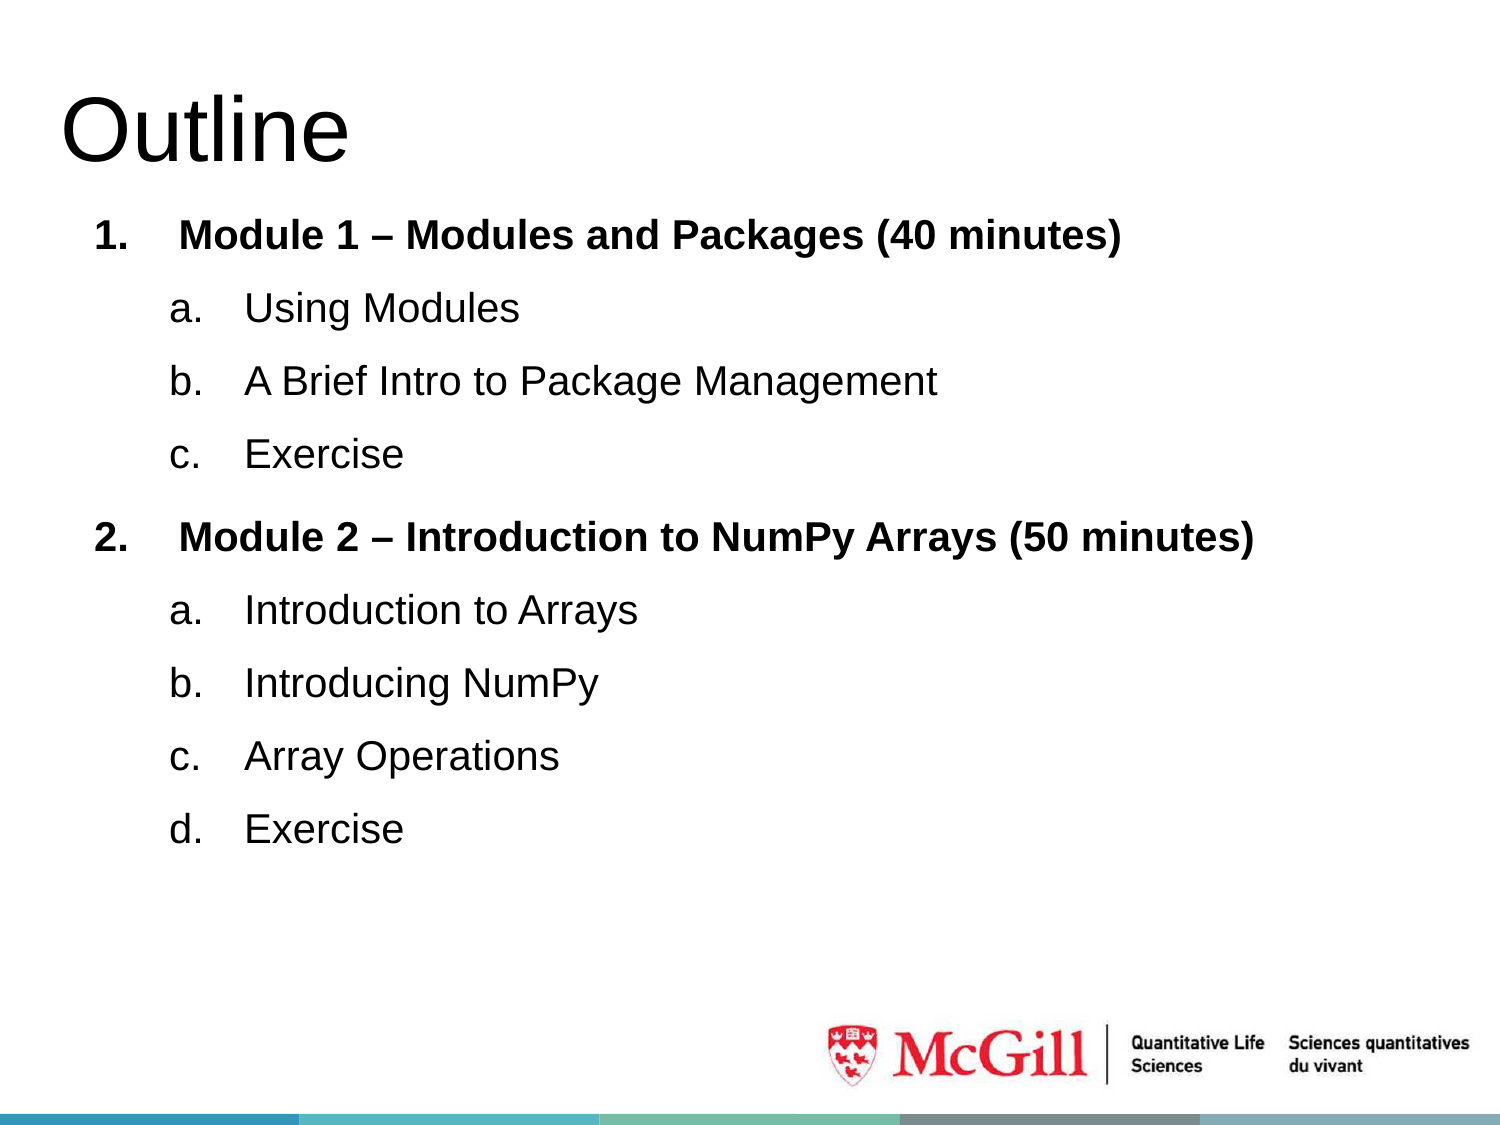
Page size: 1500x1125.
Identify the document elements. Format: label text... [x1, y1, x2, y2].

title Outline [45, 22, 1340, 241]
list Module 1 – Modules and Packages (40 minutes) Using Modules A Brief Intro to Package Management Exercise Module 2 – Introduction to NumPy Arrays (50 minutes) Introduction to Arrays Introducing NumPy Array Operations Exercise [79, 200, 1455, 1061]
picture [796, 995, 1500, 1114]
